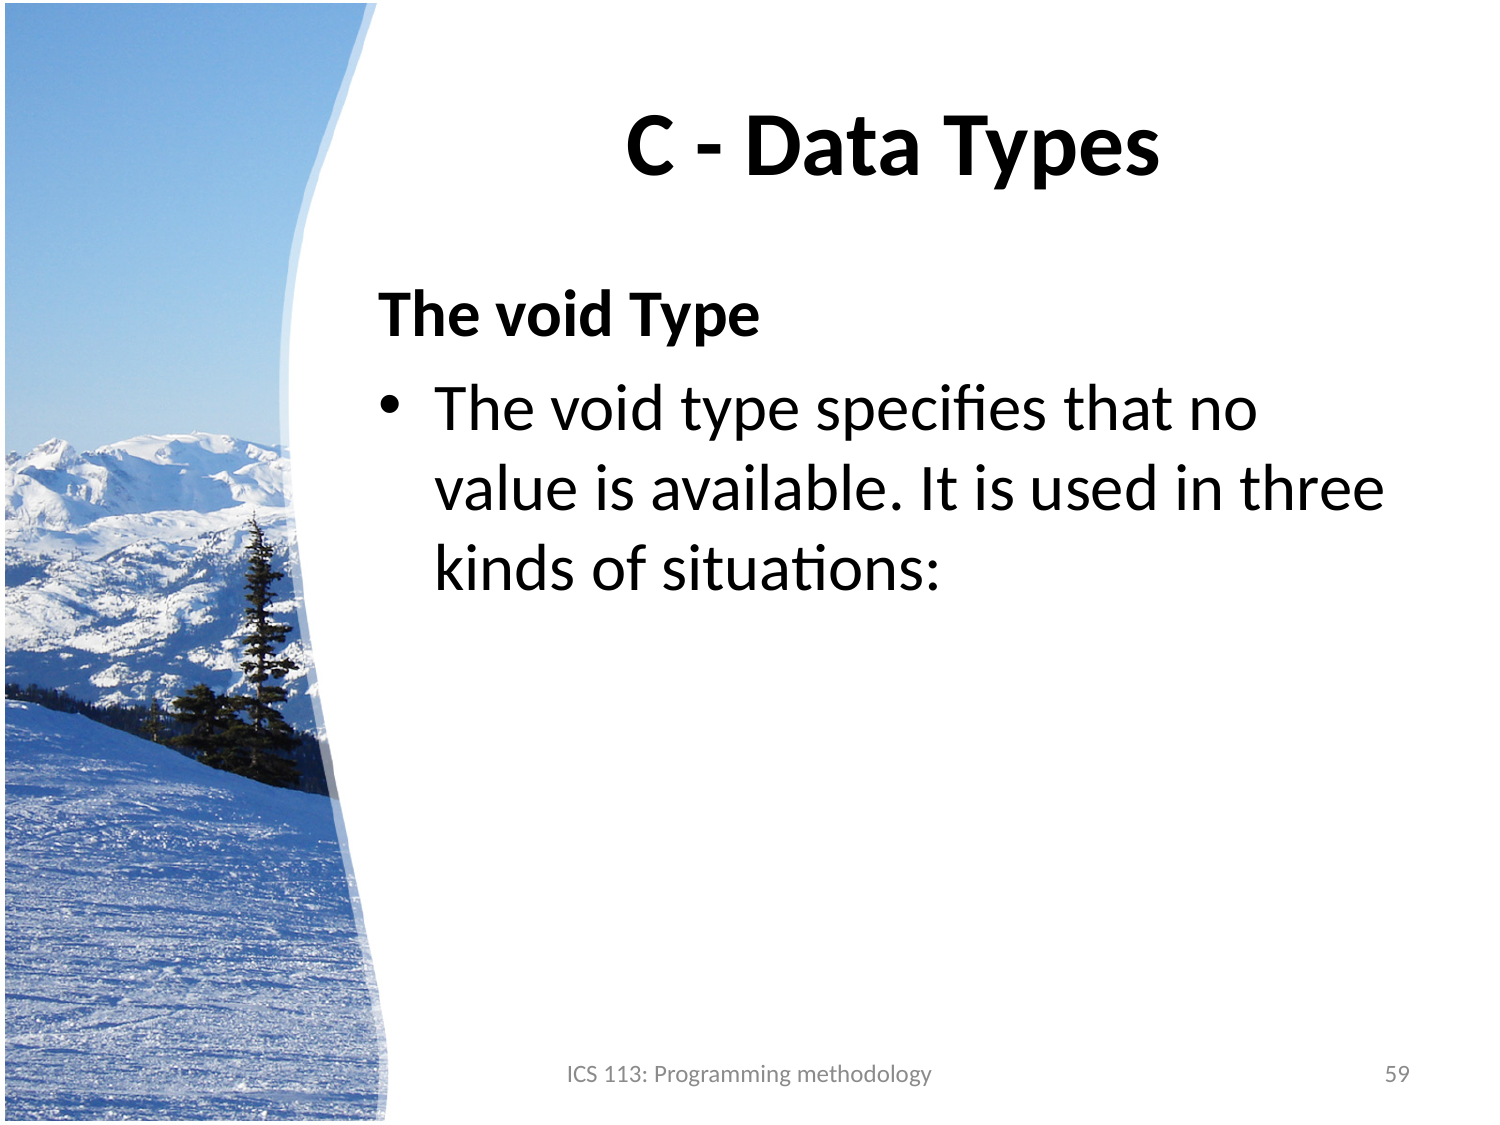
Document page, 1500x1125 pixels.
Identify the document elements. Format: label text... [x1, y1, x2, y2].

footer ICS 113: Programming methodology [512, 1042, 988, 1103]
title C - Data Types [363, 44, 1426, 233]
slide_number 59 [1074, 1042, 1425, 1103]
picture [0, 0, 1500, 1125]
list The void Type The void type specifies that no value is available. It is used in three kinds of situations: [363, 262, 1426, 1006]
